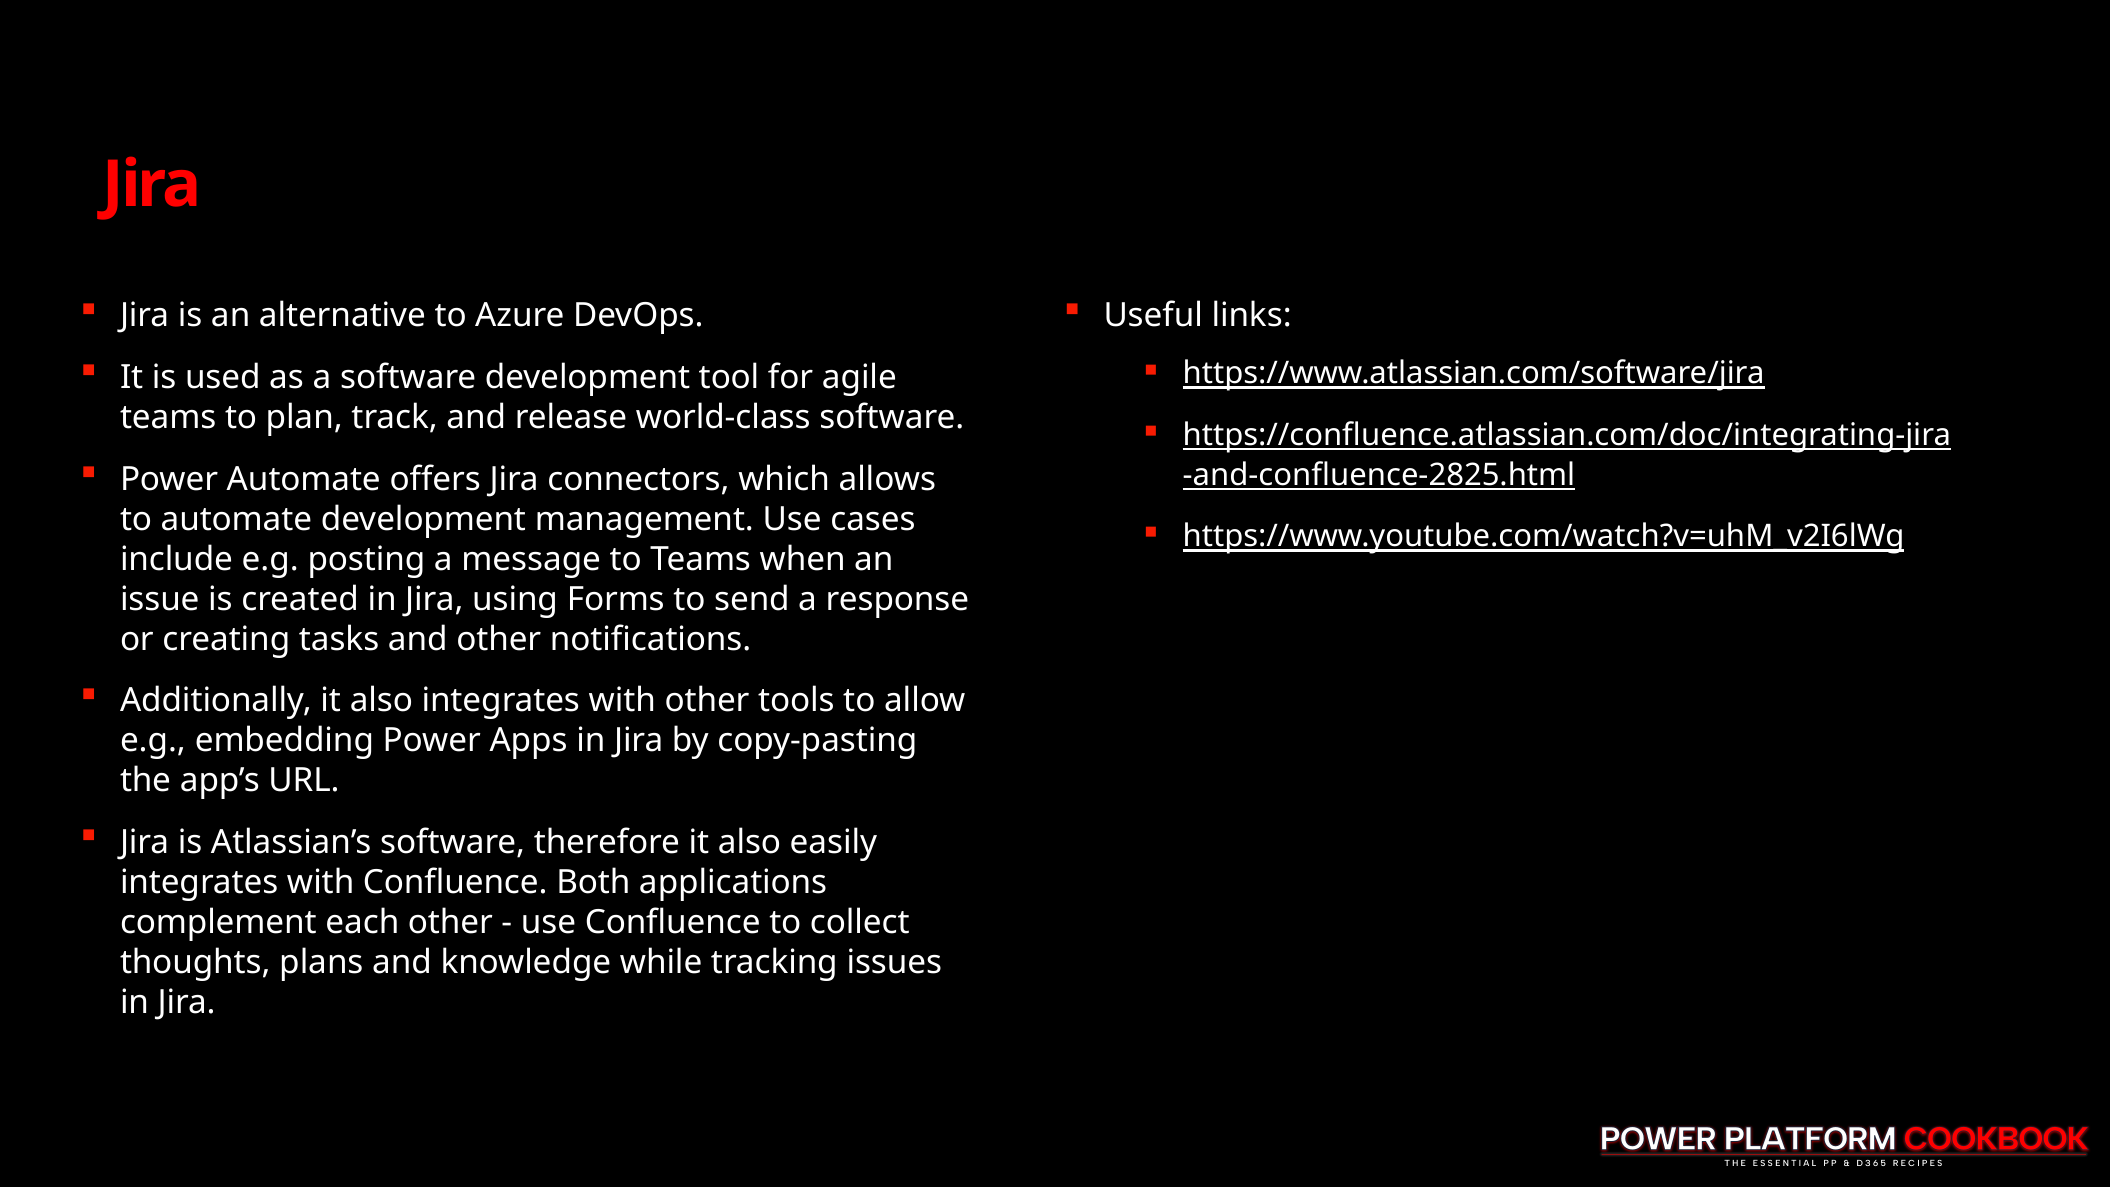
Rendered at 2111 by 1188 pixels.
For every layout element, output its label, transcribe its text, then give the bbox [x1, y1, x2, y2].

picture [1594, 1105, 2097, 1187]
list Jira is an alternative to Azure DevOps. It is used as a software development tool for agile teams to plan, track, and release world-class software. Power Automate offers Jira connectors, which allows to automate development management. Use cases include e.g. posting a message to Teams when an issue is created in Jira, using Forms to send a response or creating tasks and other notifications. Additionally, it also integrates with other tools to allow e.g., embedding Power Apps in Jira by copy-pasting the app’s URL. Jira is Atlassian’s software, therefore it also easily integrates with Confluence. Both applications complement each other - use Confluence to collect thoughts, plans and knowledge while tracking issues in Jira. [65, 285, 992, 1040]
title Jira [65, 115, 2033, 258]
text_box Useful links: https://www.atlassian.com/software/jira https://confluence.atlassian.com/doc/integrating-jira-and-confluence-2825.html https://www.youtube.com/watch?v=uhM_v2I6lWg [1048, 285, 1976, 582]
